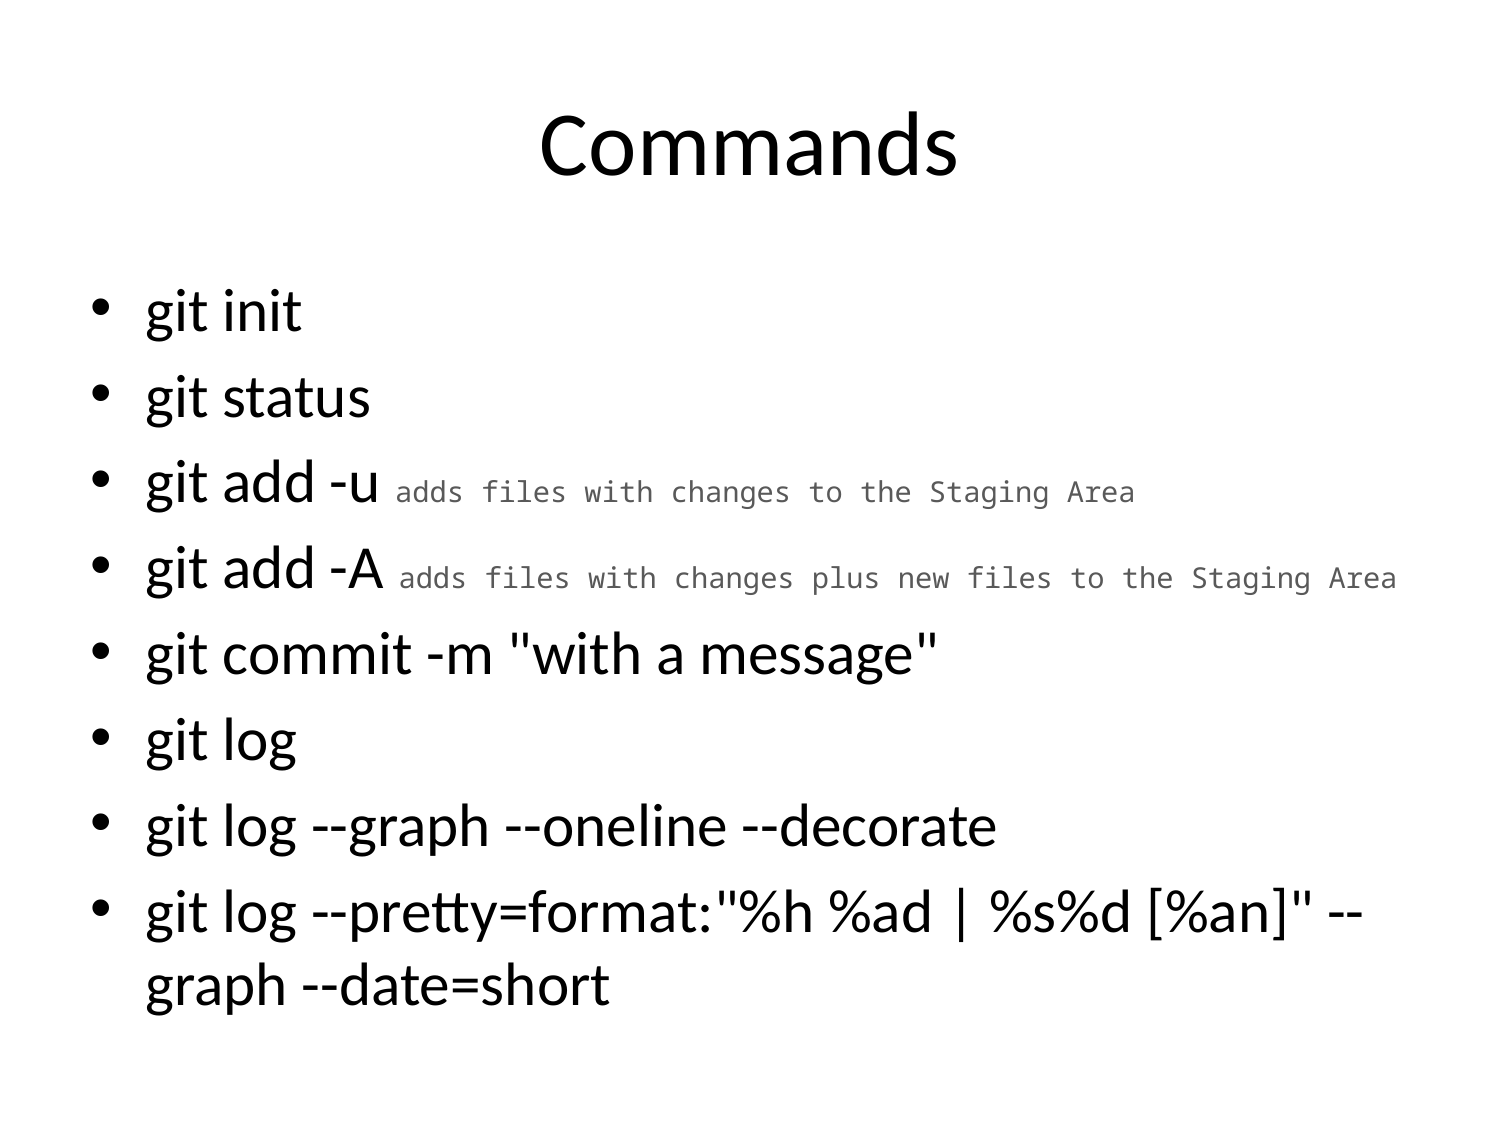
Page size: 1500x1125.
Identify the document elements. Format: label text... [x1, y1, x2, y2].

title Commands [75, 45, 1425, 233]
list git init git status git add -u adds files with changes to the Staging Area git add -A adds files with changes plus new files to the Staging Area git commit -m "with a message" git log git log --graph --oneline --decorate git log --pretty=format:"%h %ad | %s%d [%an]" --graph --date=short [75, 262, 1425, 1047]
